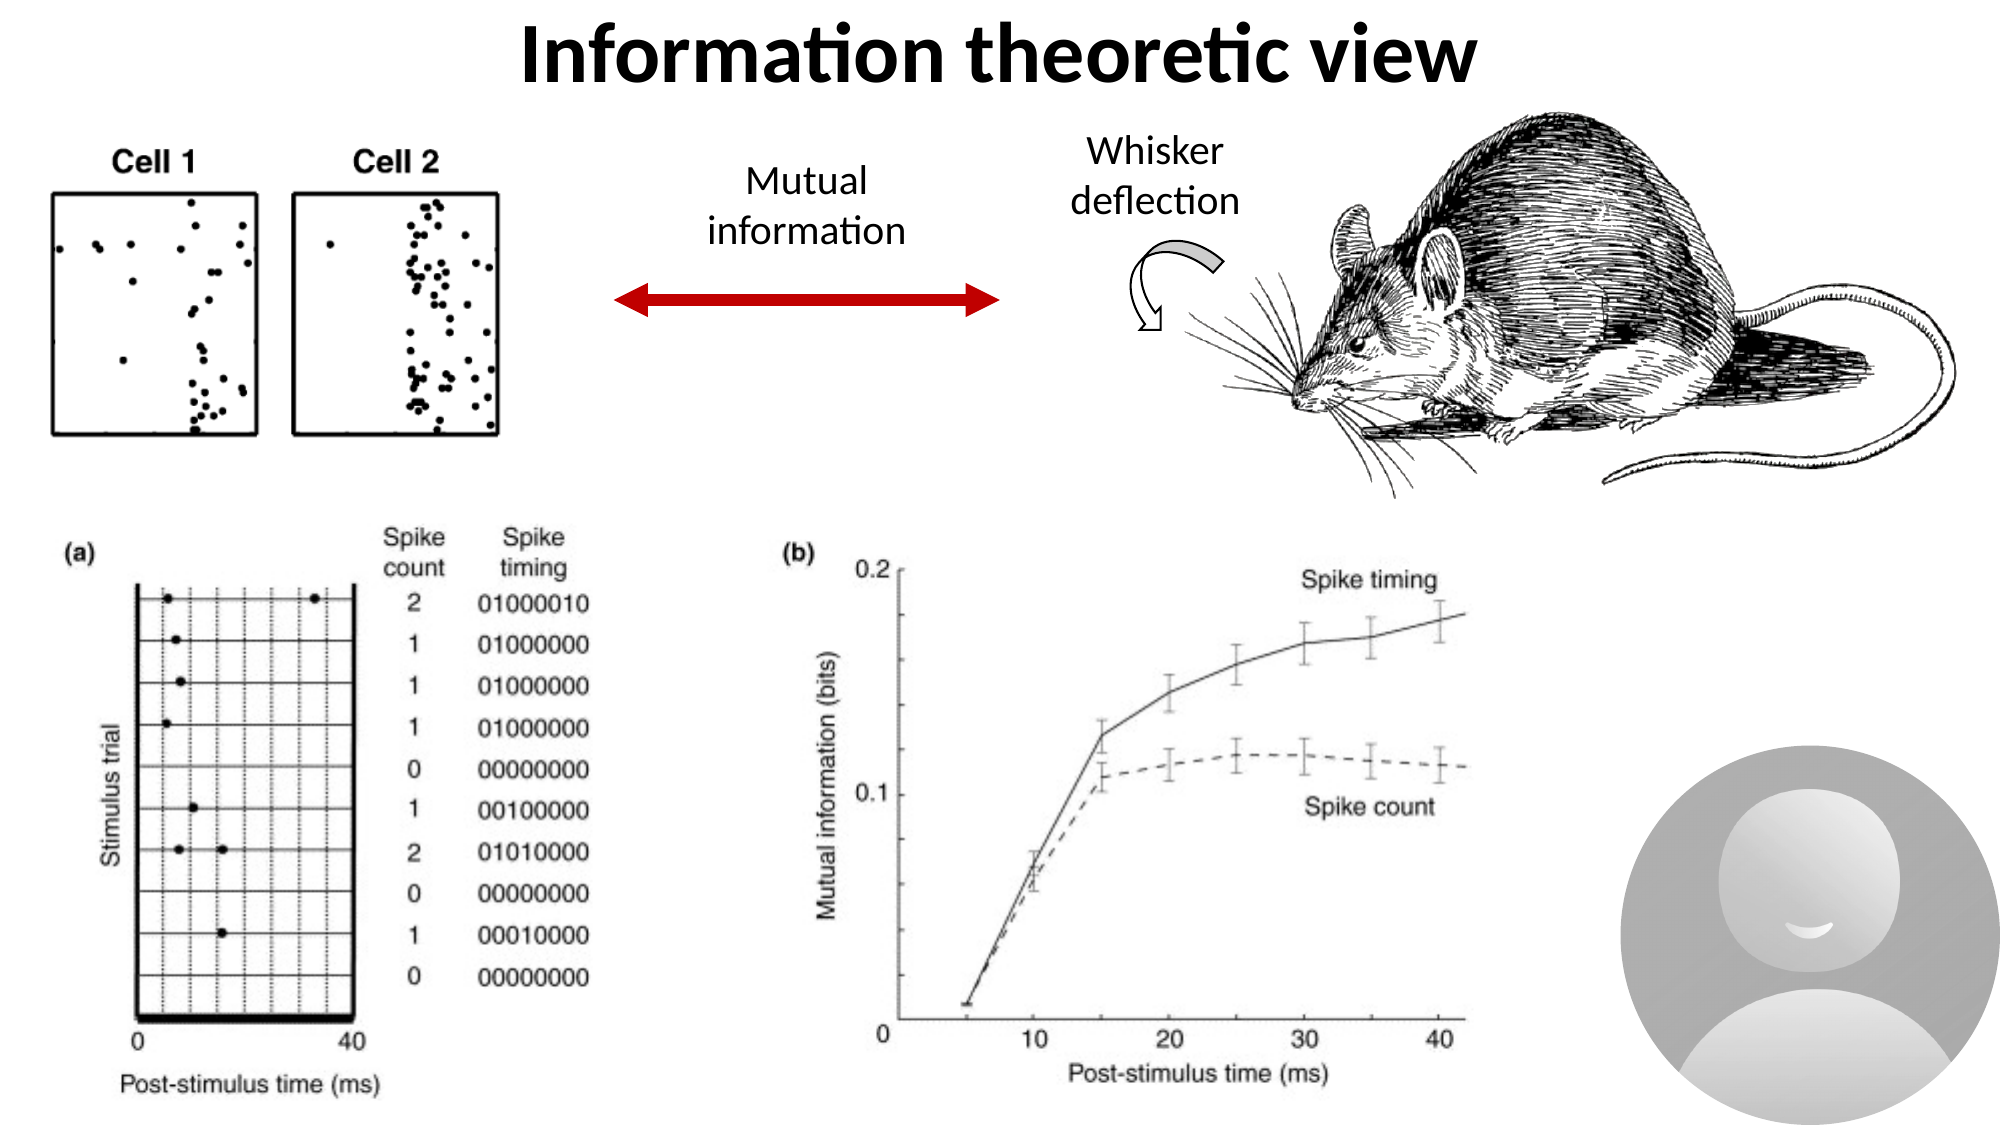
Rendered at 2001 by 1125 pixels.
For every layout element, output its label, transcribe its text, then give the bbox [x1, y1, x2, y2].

picture [0, 492, 1562, 1125]
picture [1620, 745, 2000, 1125]
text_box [41, 89, 1959, 499]
title Information theoretic view [0, 0, 2000, 109]
